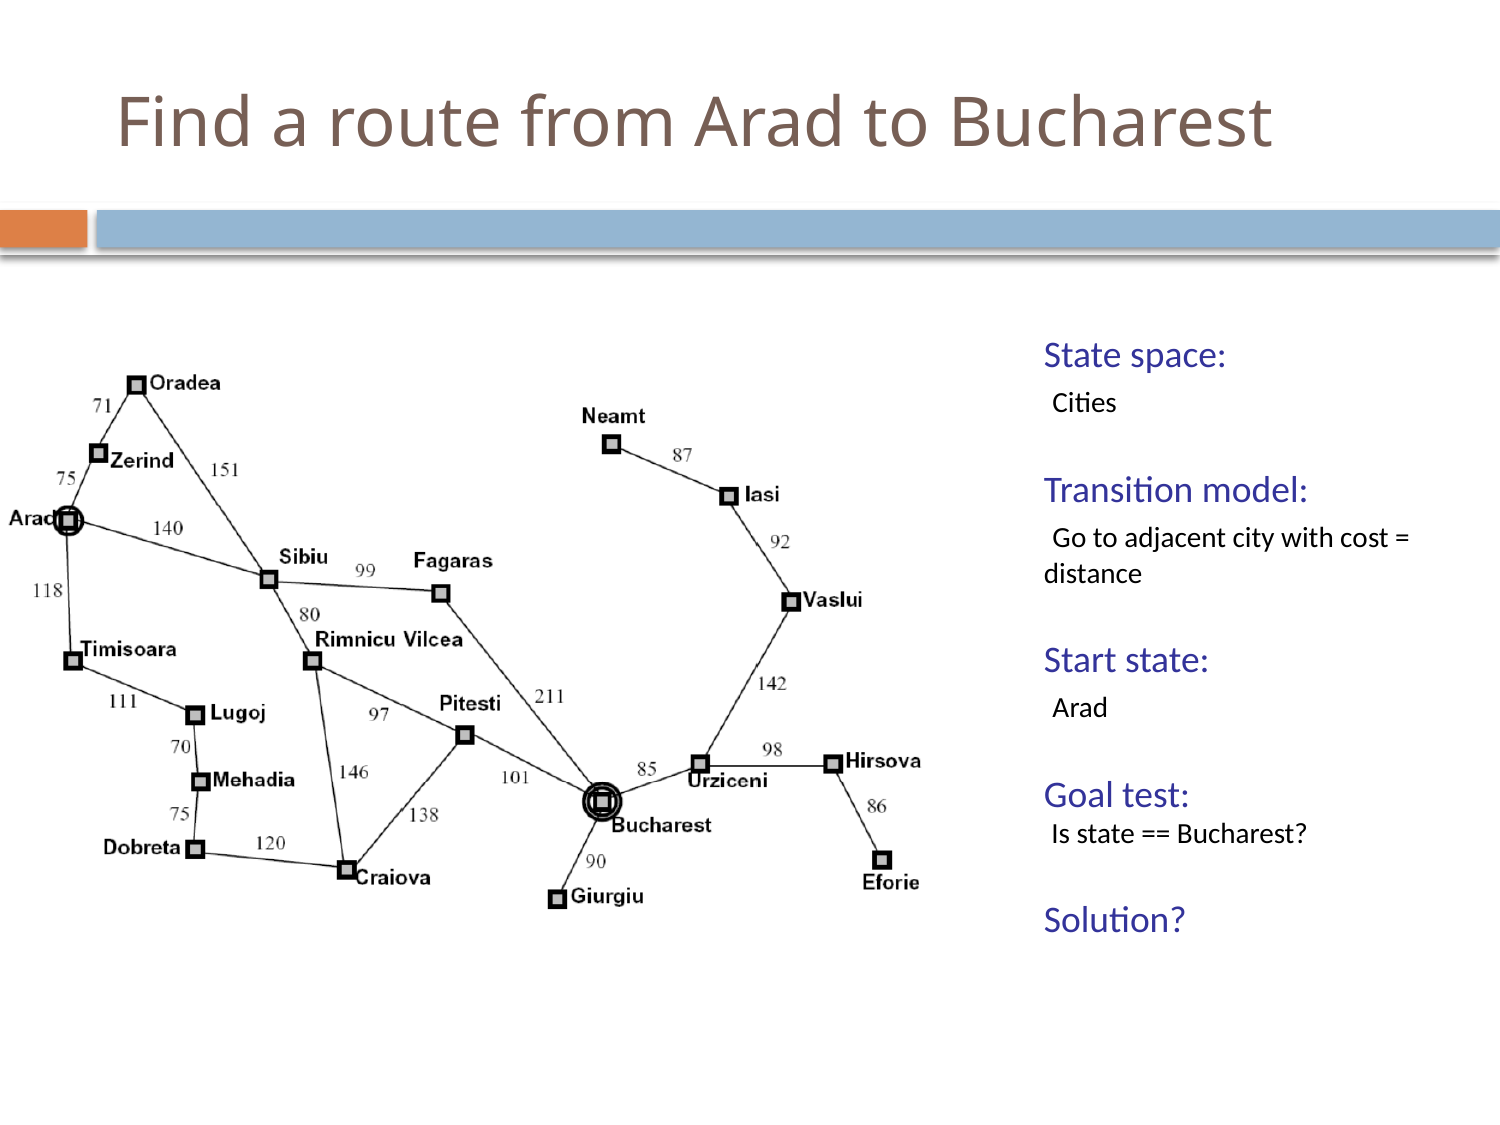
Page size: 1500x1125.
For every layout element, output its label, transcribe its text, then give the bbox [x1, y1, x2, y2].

title Find a route from Arad to Bucharest [100, 37, 1438, 200]
picture [6, 366, 934, 919]
text_box State space: Cities Transition model: Go to adjacent city with cost = distance Start state: Arad Goal test: Is state == Bucharest? Solution? [1029, 322, 1500, 947]
